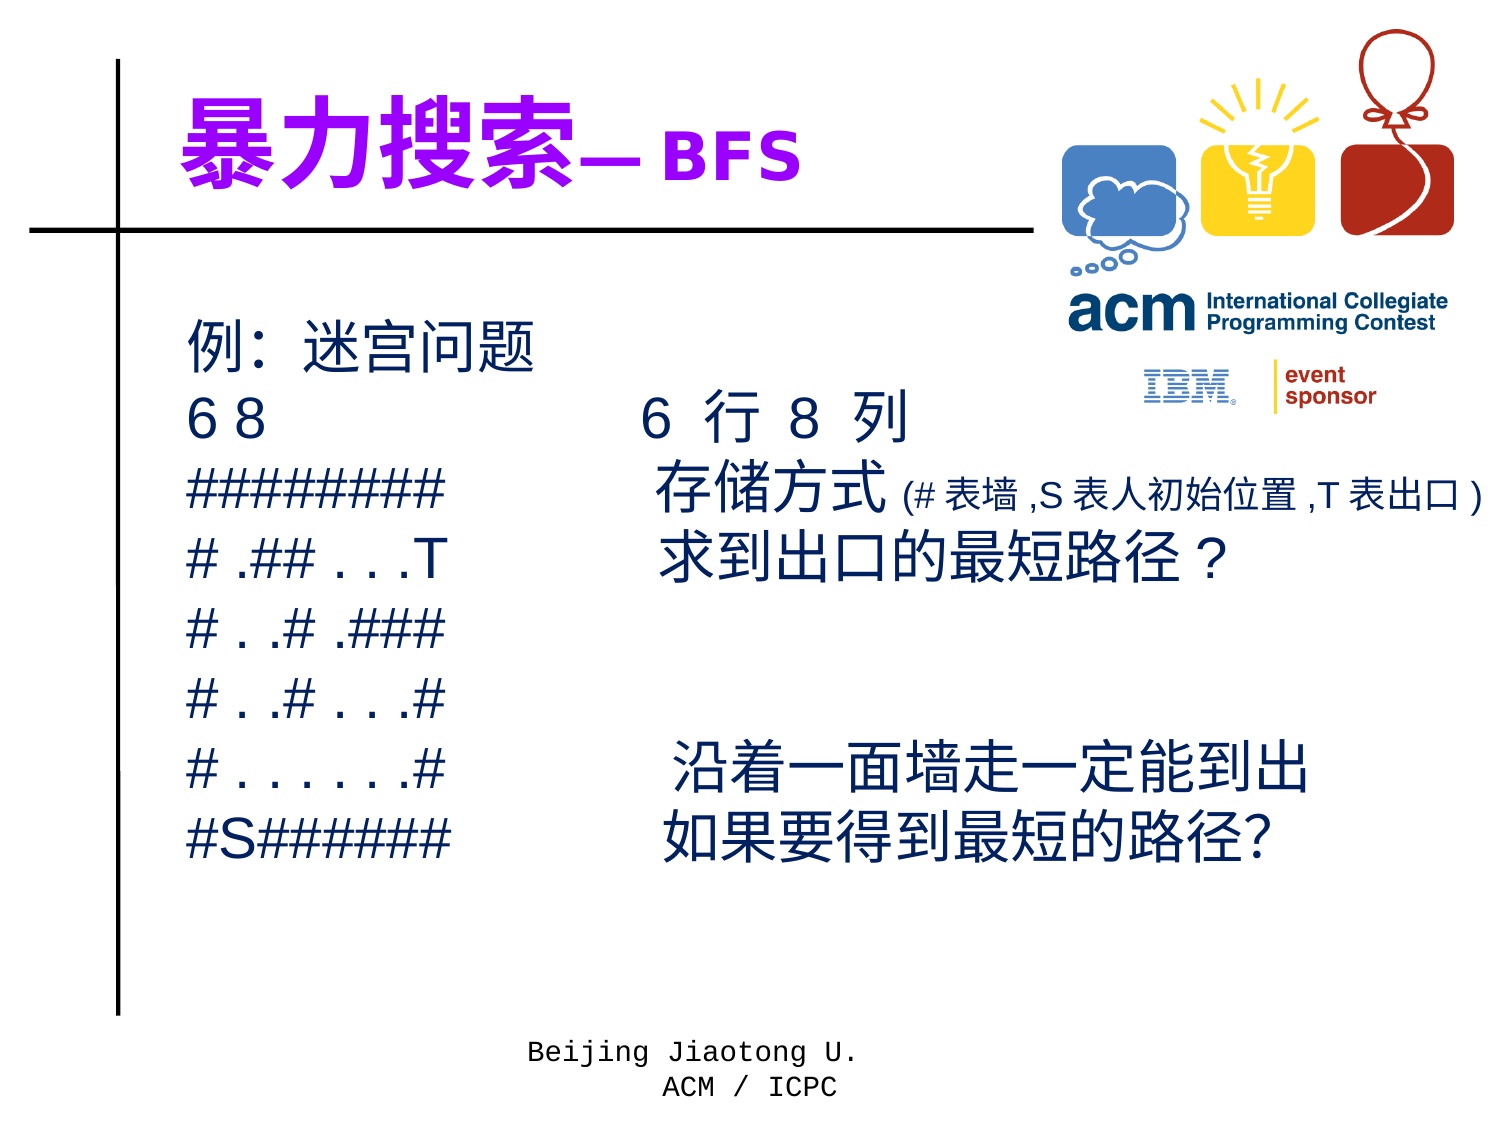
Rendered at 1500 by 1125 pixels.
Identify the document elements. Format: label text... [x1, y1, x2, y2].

title 暴力搜索—BFS [177, 88, 1028, 193]
text_box 例：迷宫问题 6 8 6 行 8 列 ######## 存储方式(#表墙,S表人初始位置,T表出口) # .## . . .T 求到出口的最短路径? # . .# .### # . .# . . .# # . . . . . .# 沿着一面墙走一定能到出 #S###### 如果要得到最短的路径？ [171, 302, 1500, 1045]
picture [1062, 29, 1454, 302]
